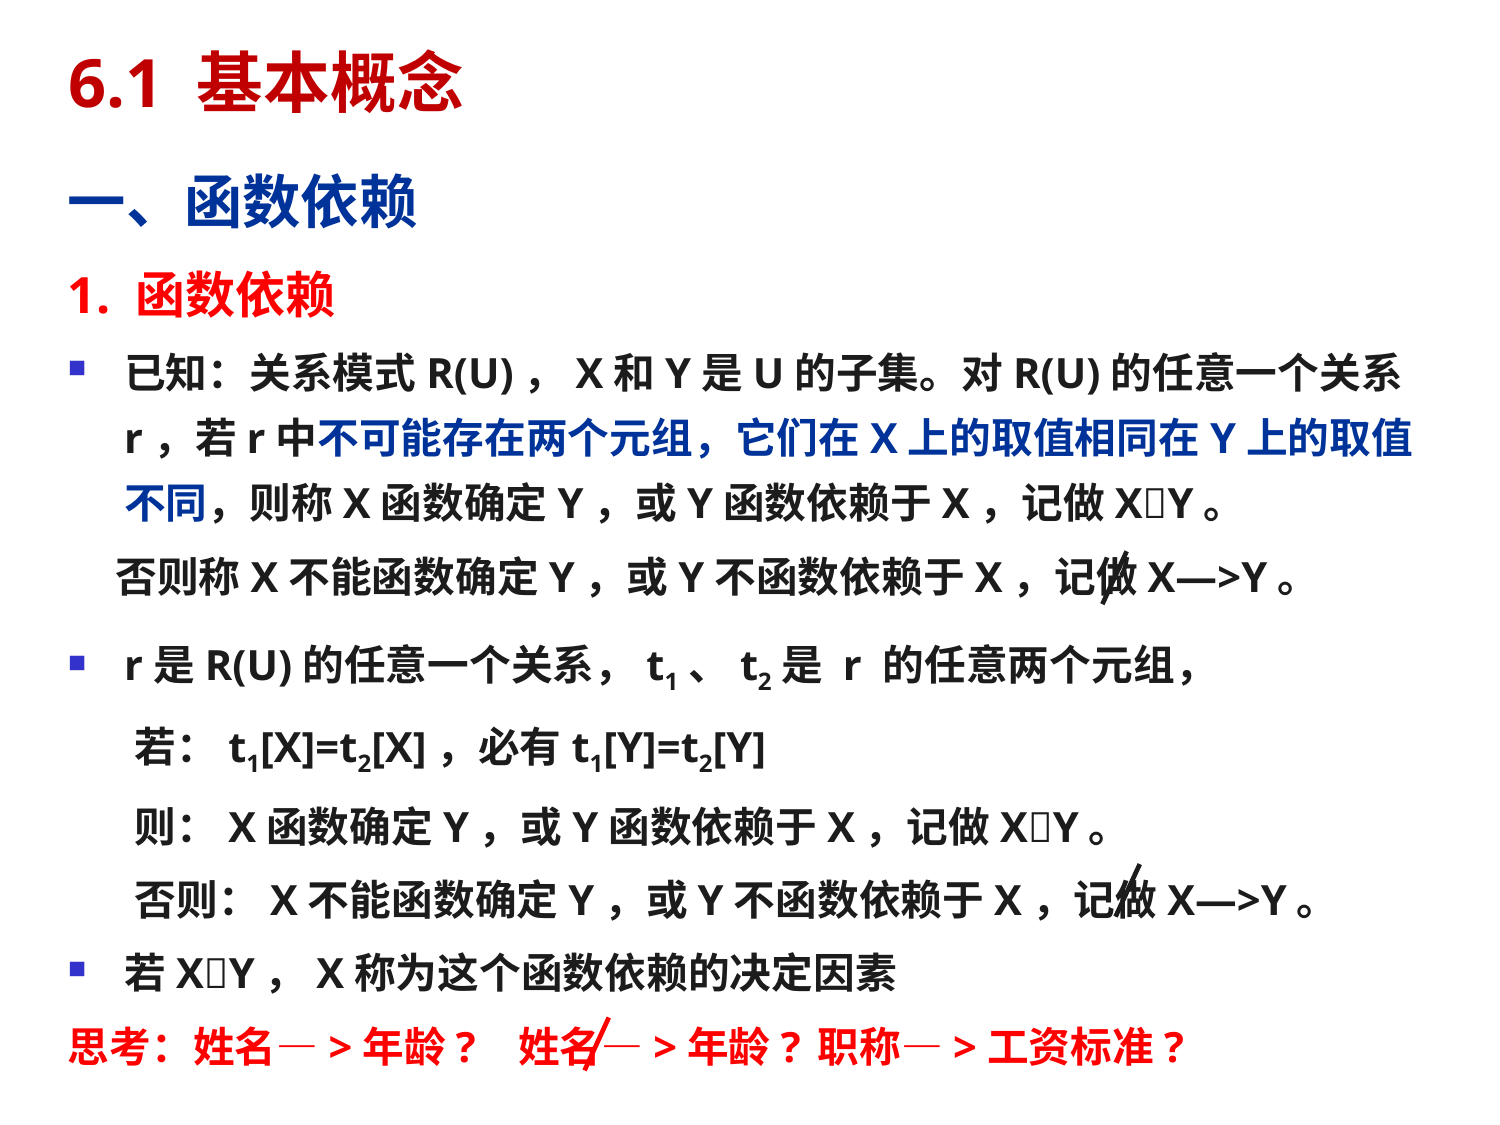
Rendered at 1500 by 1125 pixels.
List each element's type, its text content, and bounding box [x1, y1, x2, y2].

title 6.1 基本概念 [53, 30, 1332, 129]
list 一、函数依赖 1. 函数依赖 已知：关系模式R(U)，X和Y是U的子集。对R(U)的任意一个关系r，若r中不可能存在两个元组，它们在X上的取值相同在Y上的取值不同，则称X函数确定Y，或Y函数依赖于X，记做XY。 否则称X不能函数确定Y，或Y不函数依赖于X，记做X—>Y。 r是R(U)的任意一个关系，t1、t2是 r 的任意两个元组， 若：t1[X]=t2[X]，必有t1[Y]=t2[Y] 则：X函数确定Y，或Y函数依赖于X，记做XY。 否则：X不能函数确定Y，或Y不函数依赖于X，记做X—>Y。 若XY，X称为这个函数依赖的决定因素 思考：姓名—>年龄? 姓名—>年龄? 职称—>工资标准? [52, 137, 1459, 1071]
